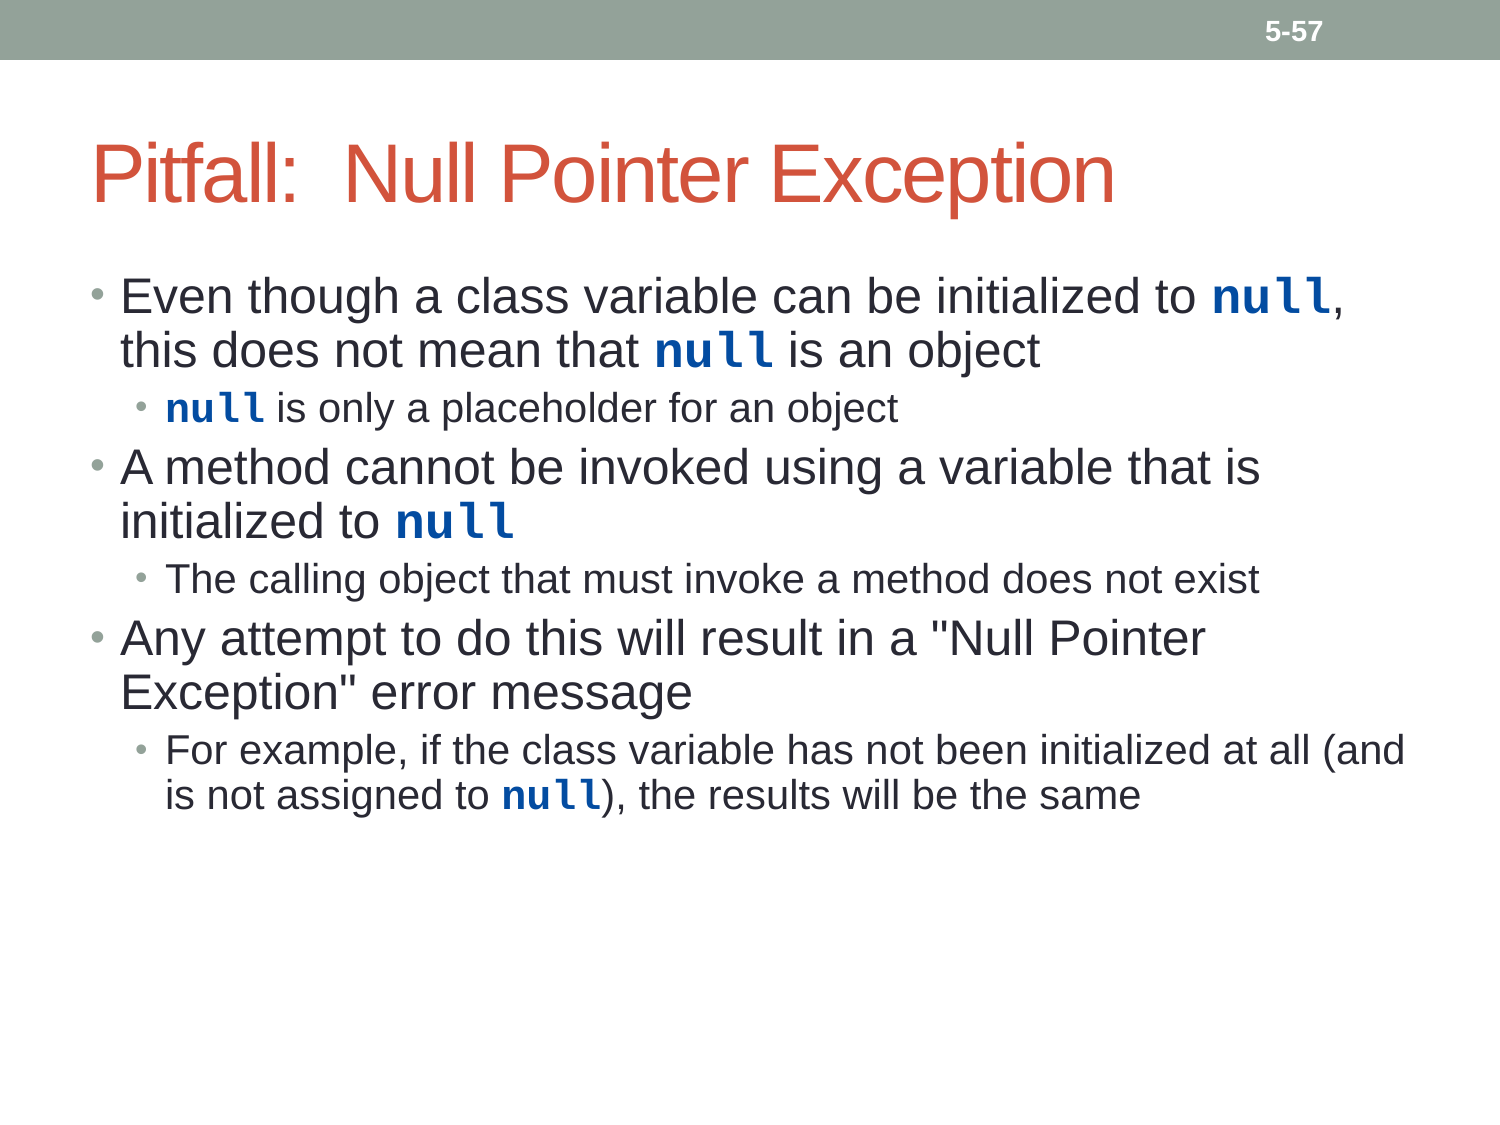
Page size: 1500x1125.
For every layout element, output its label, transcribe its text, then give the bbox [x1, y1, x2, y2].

slide_number 5-57 [1250, 3, 1425, 57]
title Pitfall: Null Pointer Exception [75, 87, 1425, 250]
list Even though a class variable can be initialized to null, this does not mean that null is an object null is only a placeholder for an object A method cannot be invoked using a variable that is initialized to null The calling object that must invoke a method does not exist Any attempt to do this will result in a "Null Pointer Exception" error message For example, if the class variable has not been initialized at all (and is not assigned to null), the results will be the same [75, 262, 1425, 1063]
